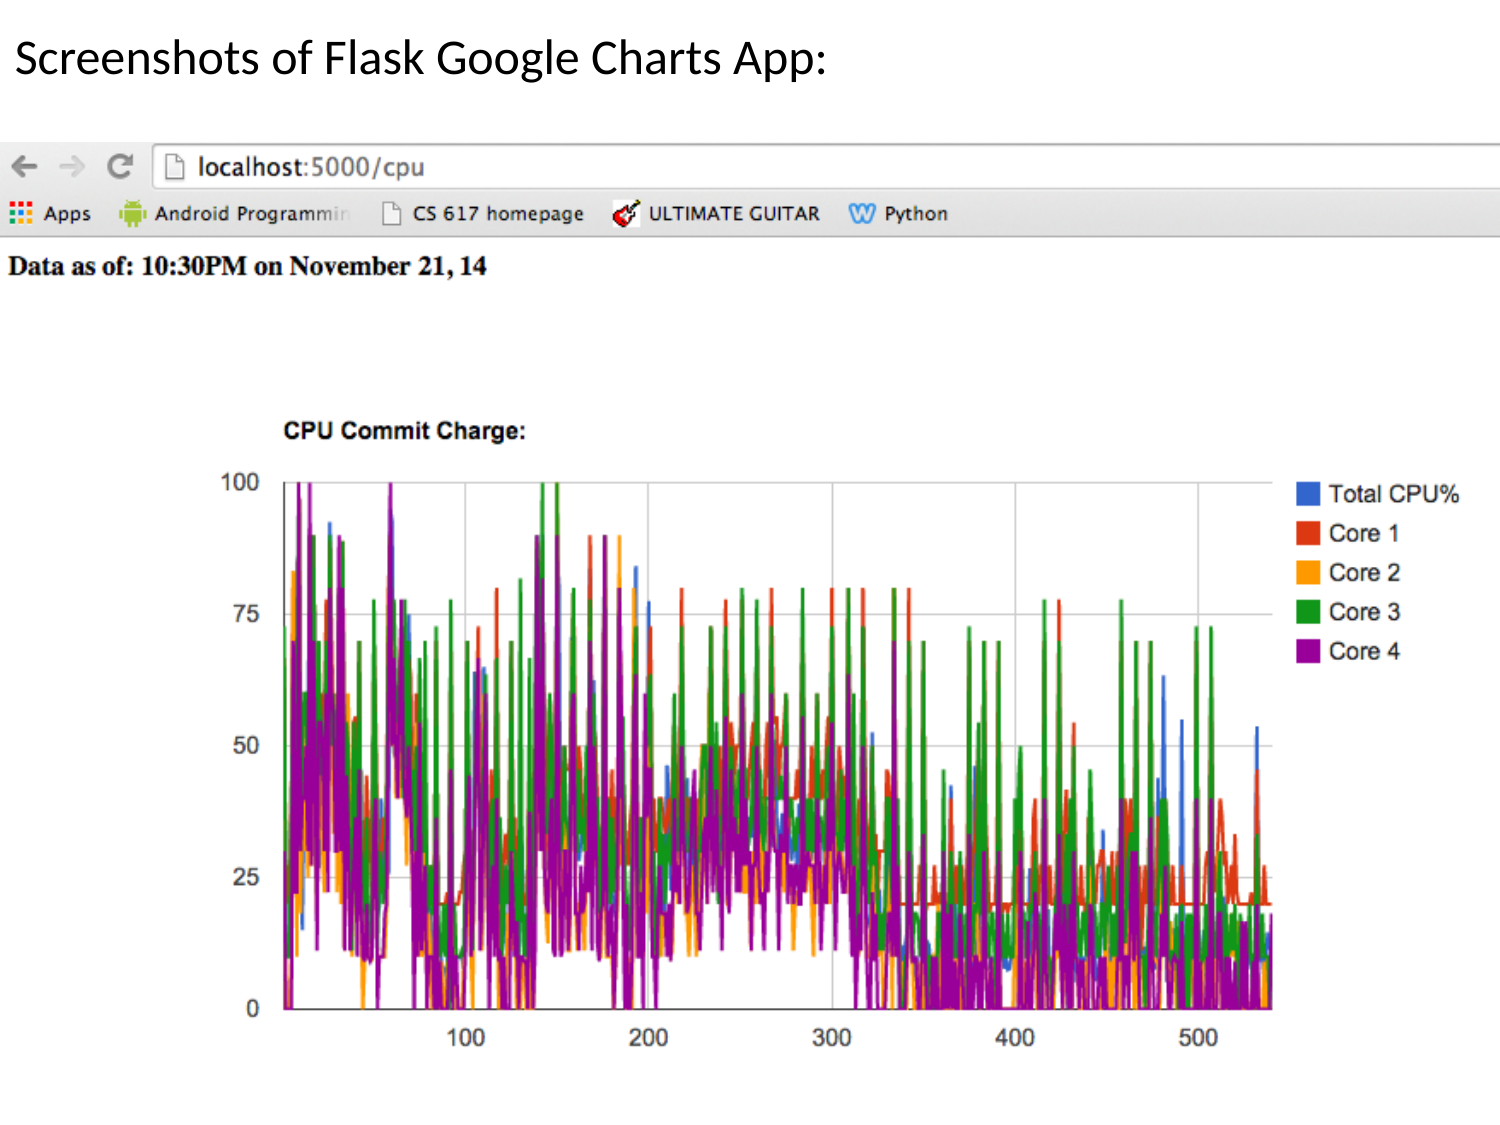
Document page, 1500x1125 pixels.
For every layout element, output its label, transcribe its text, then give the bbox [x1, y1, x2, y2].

text_box Screenshots of Flask Google Charts App: [0, 16, 1478, 92]
picture [0, 142, 1500, 1125]
